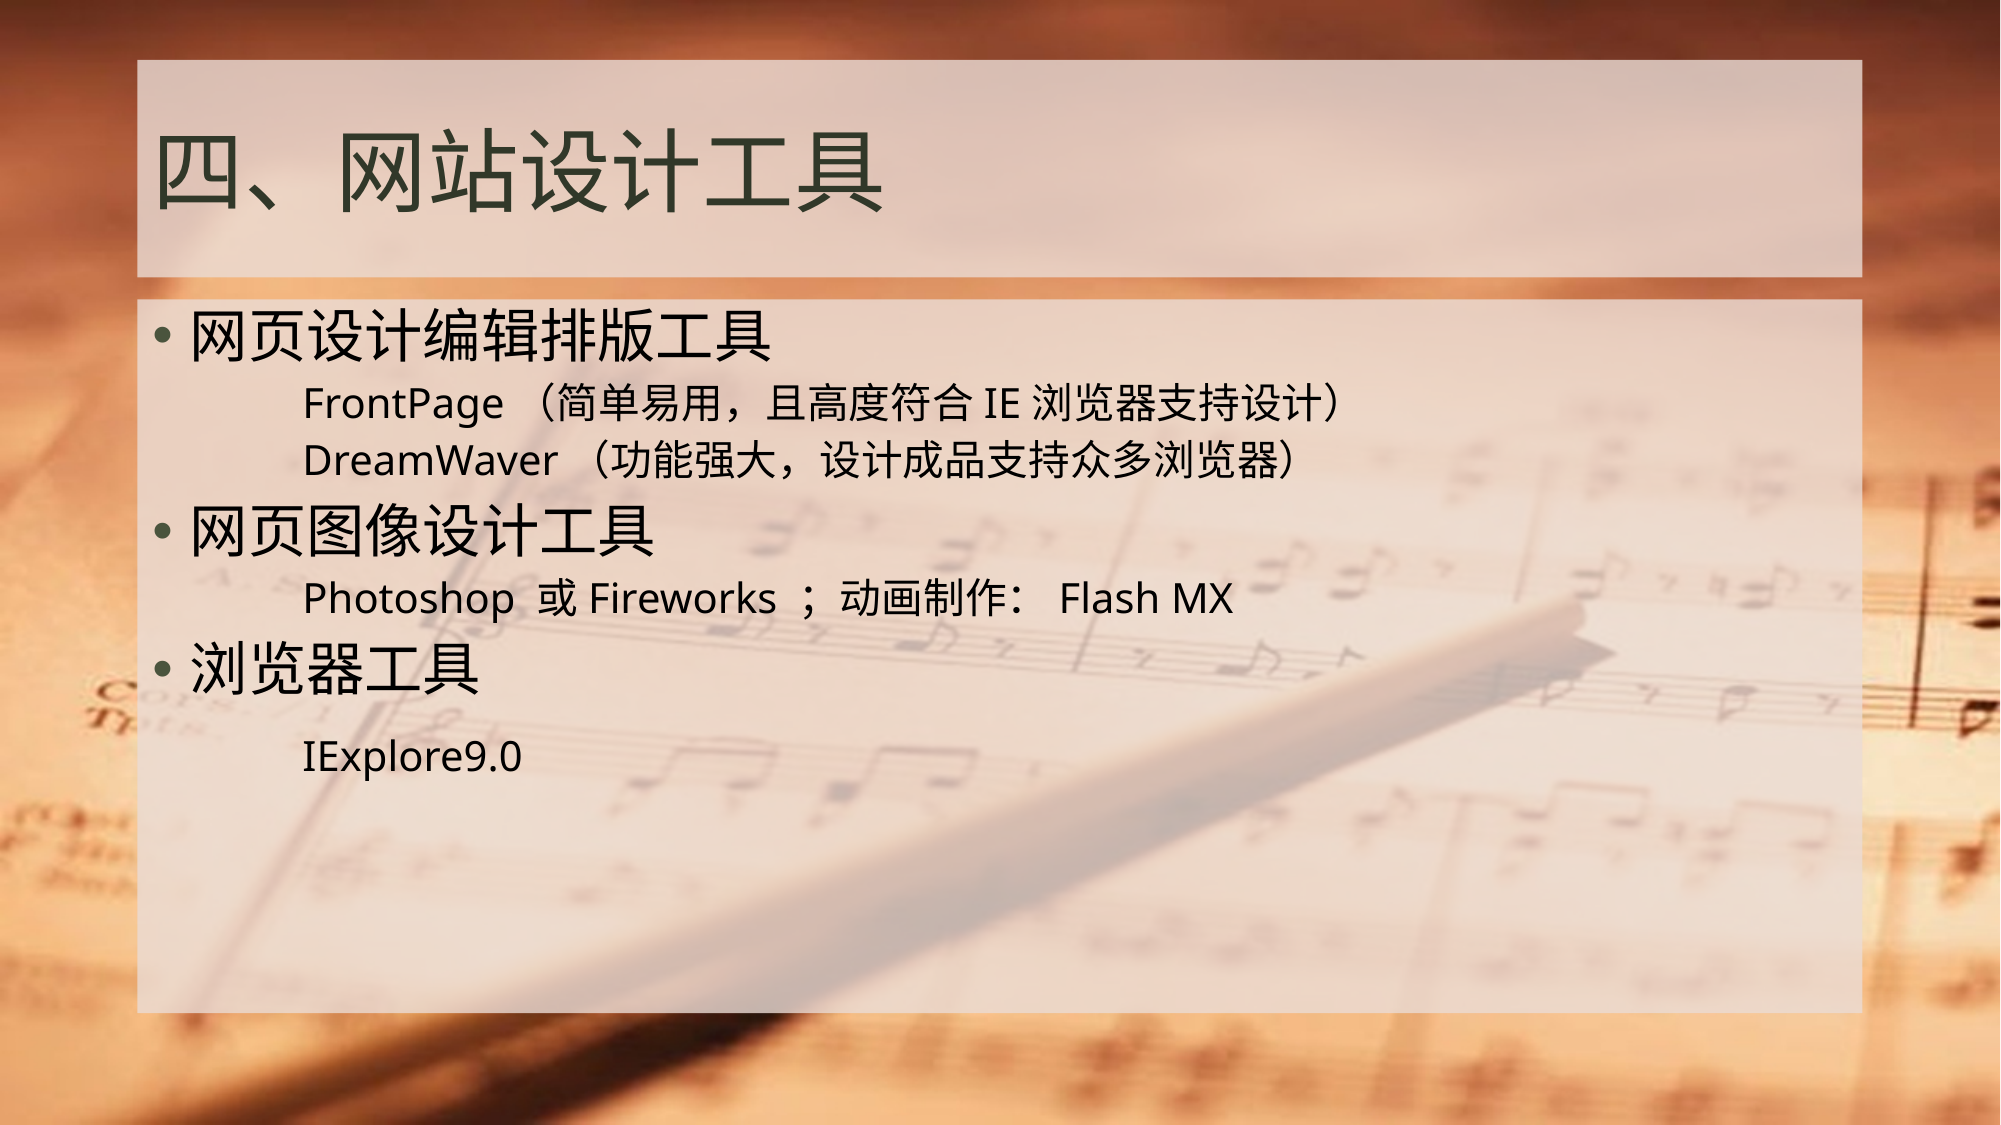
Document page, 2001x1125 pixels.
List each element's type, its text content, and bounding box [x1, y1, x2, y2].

title 四、网站设计工具 [137, 59, 1863, 278]
list 网页设计编辑排版工具 FrontPage（简单易用，且高度符合IE浏览器支持设计） DreamWaver（功能强大，设计成品支持众多浏览器） 网页图像设计工具 Photoshop 或Fireworks ；动画制作：Flash MX 浏览器工具 IExplore9.0 [137, 299, 1863, 1014]
picture [0, 0, 2001, 1125]
